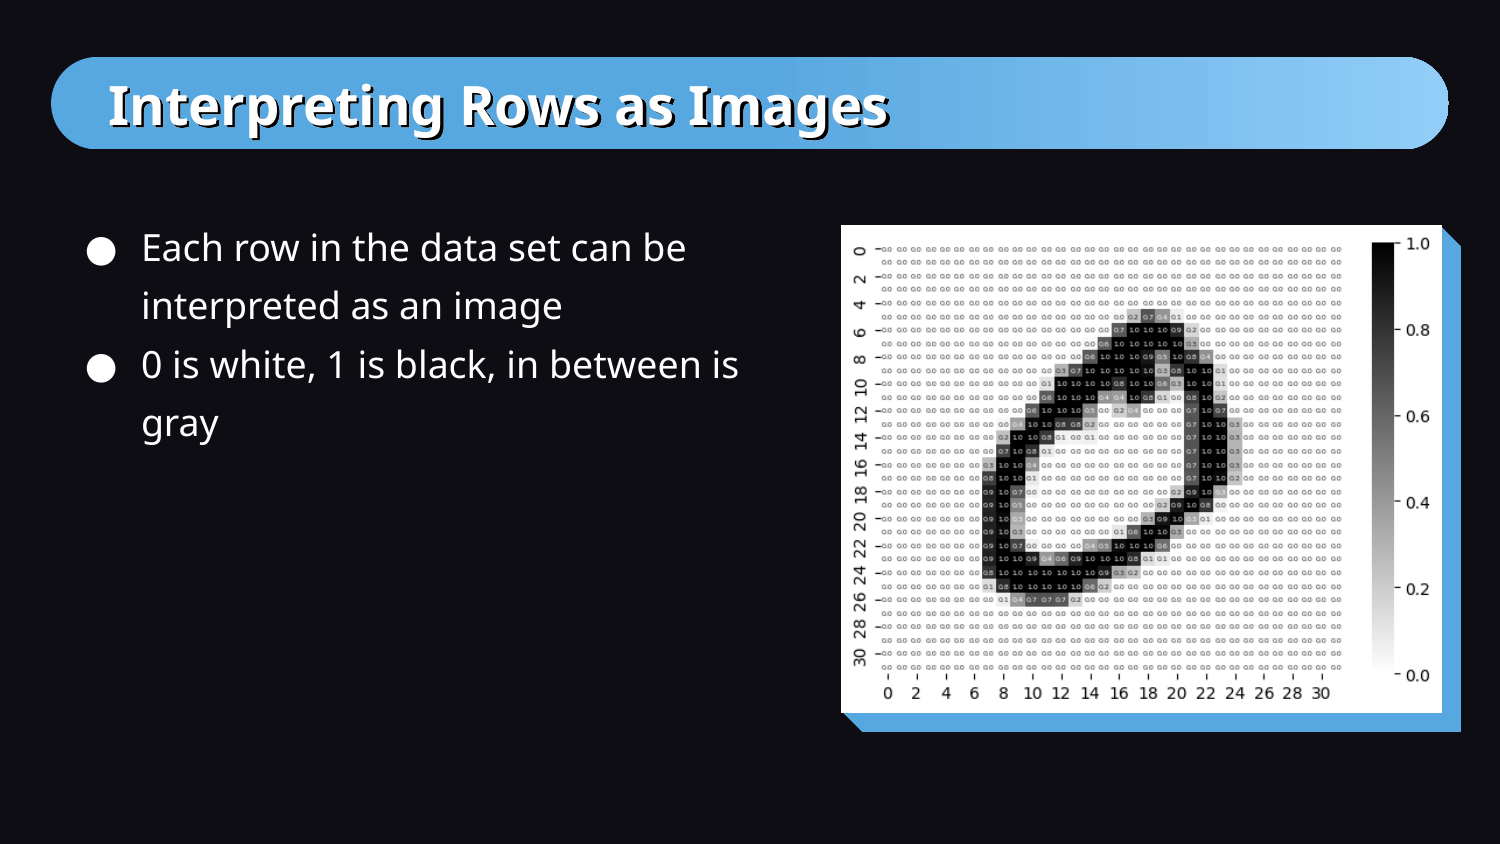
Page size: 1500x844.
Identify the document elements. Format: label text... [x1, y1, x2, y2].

list Each row in the data set can be interpreted as an image 0 is white, 1 is black, in between is gray [51, 198, 784, 759]
picture [841, 225, 1442, 713]
title Interpreting Rows as Images [93, 52, 1114, 157]
text_box [851, 231, 1461, 732]
